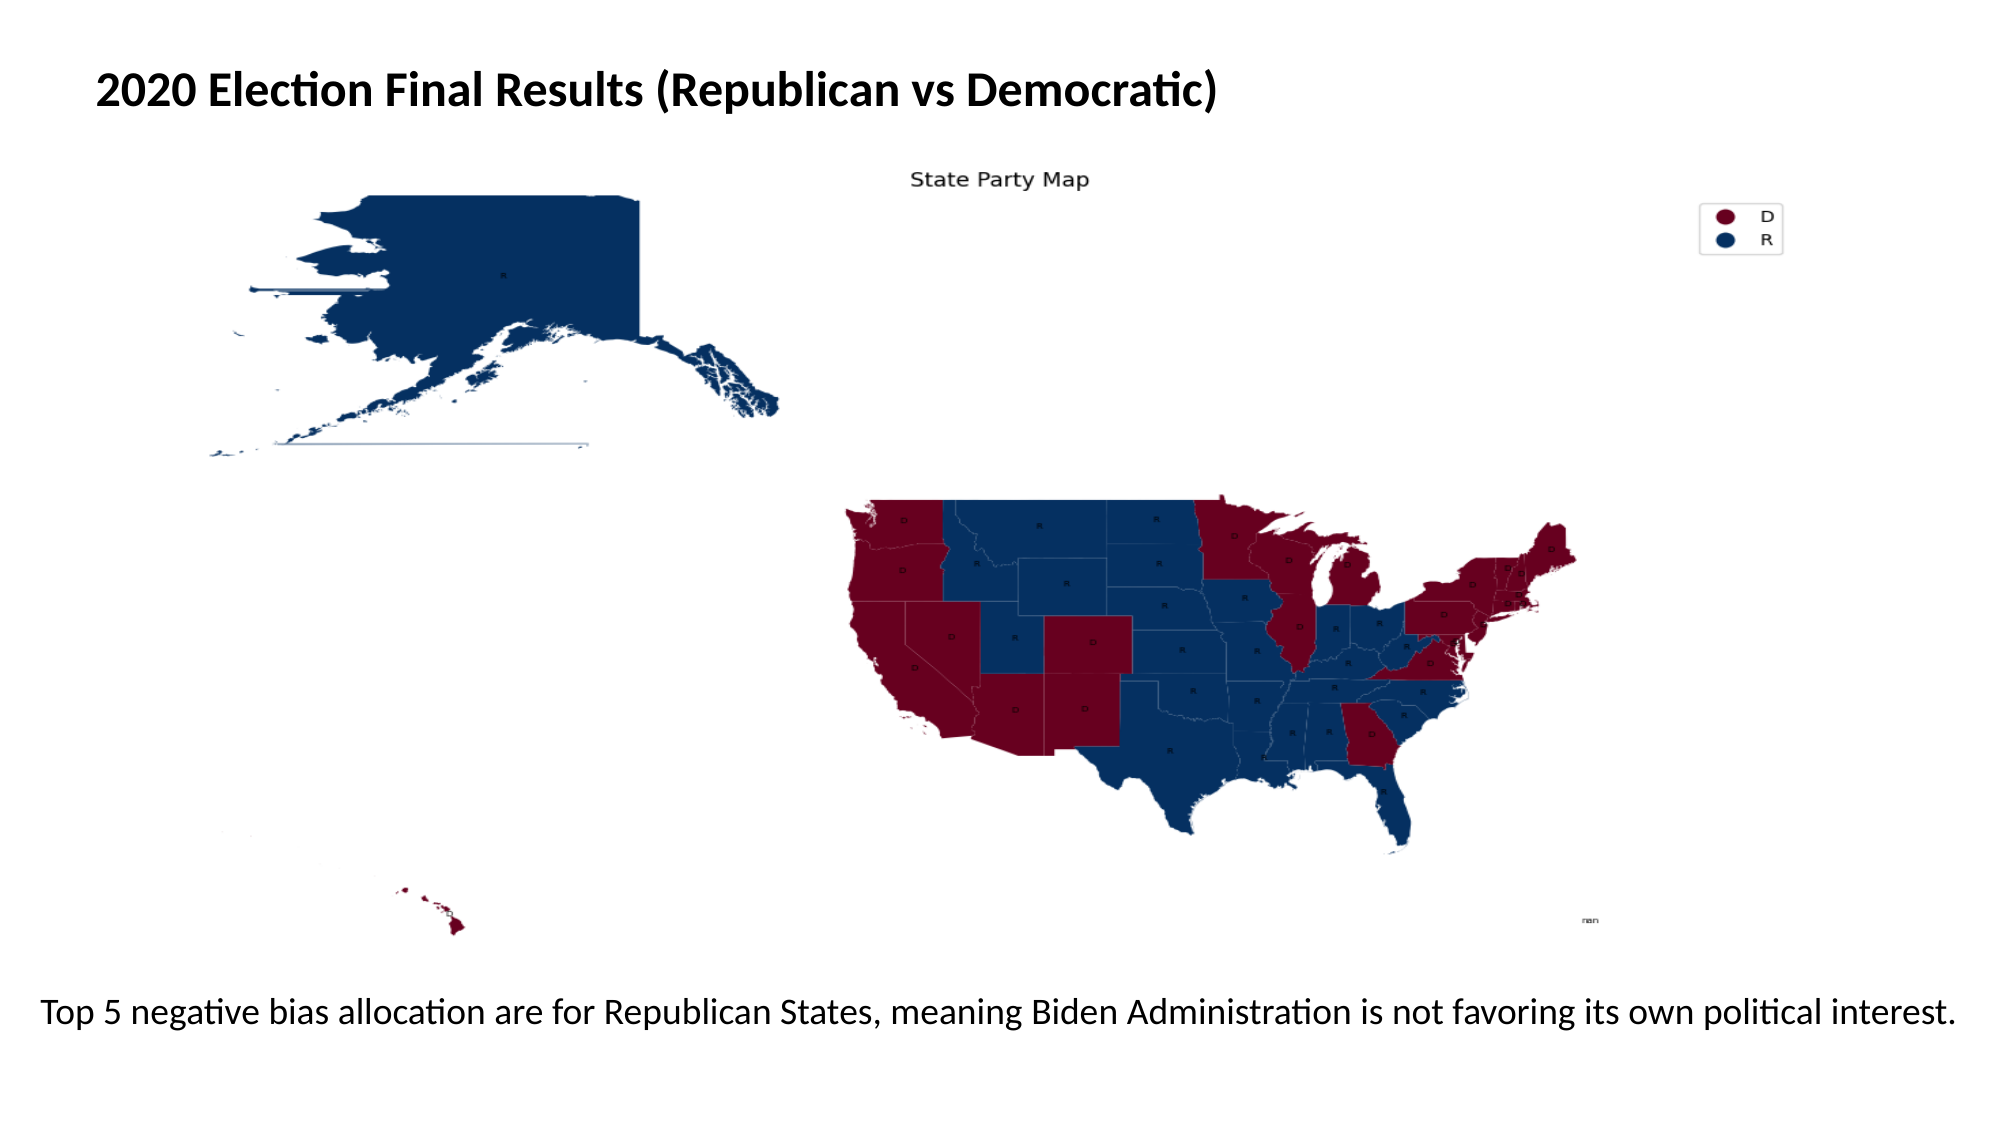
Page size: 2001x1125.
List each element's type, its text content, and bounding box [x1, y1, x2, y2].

text_box Top 5 negative bias allocation are for Republican States, meaning Biden Administration is not favoring its own political interest. [1804, 979, 1975, 1039]
text_box Top 5 negative bias allocation are for Republican States, meaning Biden Administration is not favoring its own political interest. [25, 979, 196, 1039]
text_box 2020 Election Final Results (Republican vs Democratic) [80, 49, 1235, 124]
picture [196, 160, 1804, 1076]
